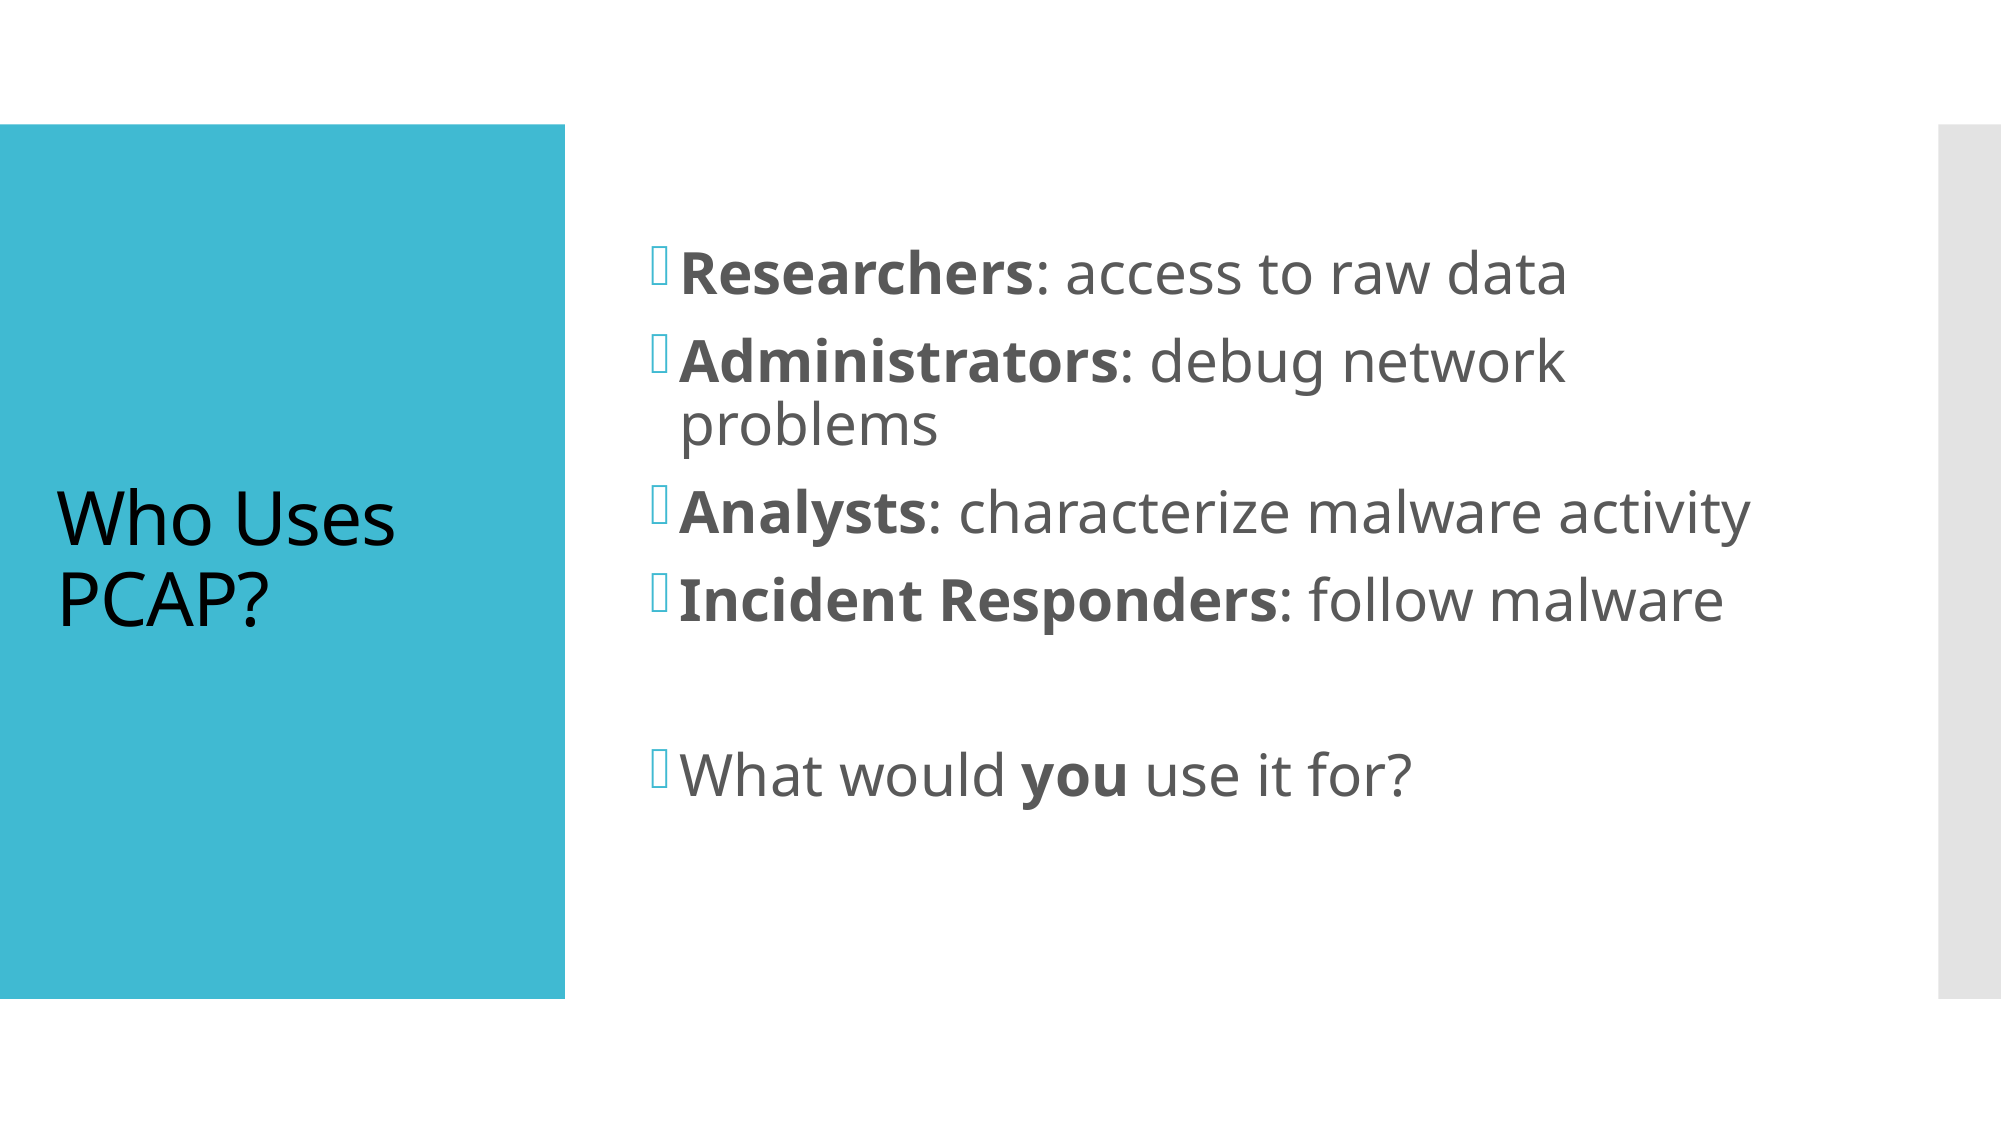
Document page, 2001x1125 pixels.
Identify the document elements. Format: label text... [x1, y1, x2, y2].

title Who Uses PCAP? [41, 184, 525, 940]
list Researchers: access to raw data Administrators: debug network problems Analysts: characterize malware activity Incident Responders: follow malware What would you use it for? [634, 141, 1835, 982]
